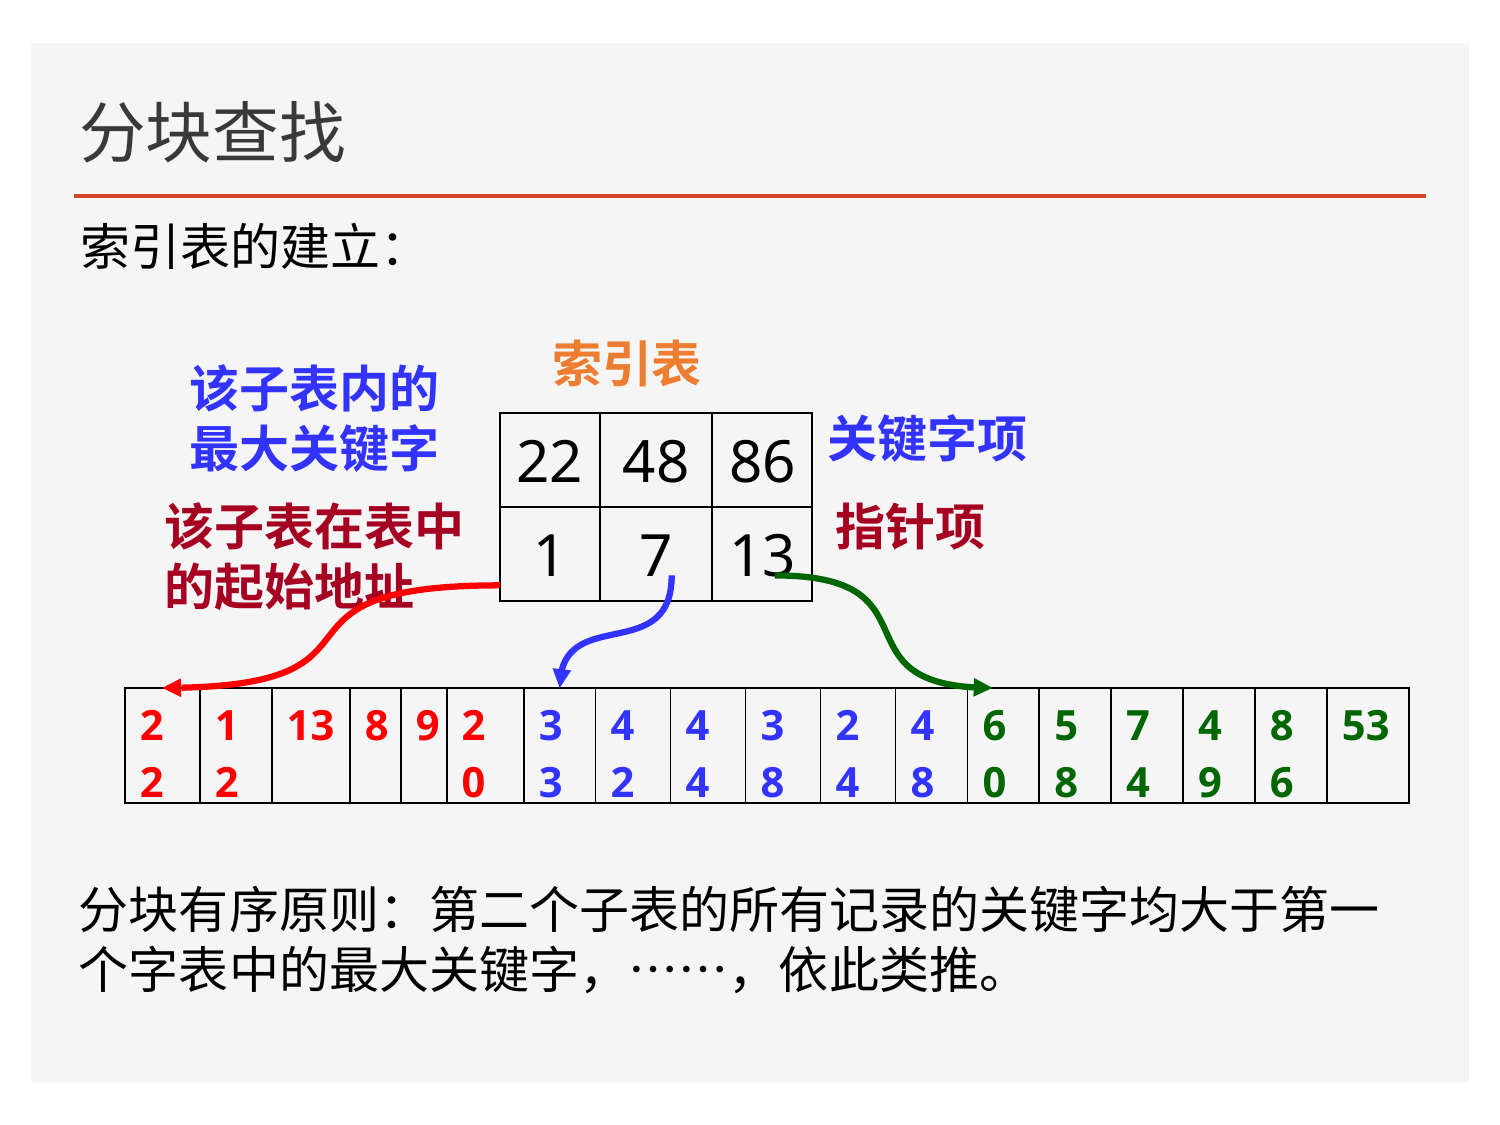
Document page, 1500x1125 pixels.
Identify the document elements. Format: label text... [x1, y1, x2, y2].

table_header 74 [1112, 689, 1182, 802]
text_box 该子表在表中的起始地址 [383, 487, 513, 623]
table_header 24 [821, 689, 895, 802]
text_box 该子表内的最大关键字 [174, 350, 500, 486]
table_header 20 [448, 689, 523, 802]
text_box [559, 575, 672, 688]
table_header 42 [596, 689, 670, 802]
table_header 22 [501, 414, 599, 506]
text_box [35, 156, 1449, 1082]
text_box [279, 467, 383, 806]
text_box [827, 522, 940, 741]
text_box 索引表 [537, 325, 750, 401]
table_header 33 [525, 689, 595, 802]
table_header 44 [671, 689, 745, 802]
table_header 9 [402, 689, 446, 802]
table_header 48 [601, 414, 711, 506]
table_header 60 [968, 689, 1038, 802]
table_header 48 [896, 689, 967, 802]
table_cell 7 [601, 508, 711, 600]
text_box 关键字项 [812, 400, 1100, 476]
table_header 8 [383, 689, 400, 802]
text_box 索引表的建立： [66, 208, 446, 283]
table_cell 13 [713, 508, 811, 600]
table_header 58 [1040, 689, 1110, 802]
text_box 指针项 [774, 487, 1063, 563]
table_header 49 [1184, 689, 1254, 802]
table_header 86 [1256, 689, 1326, 802]
title 分块查找 [64, 73, 911, 156]
table_header 86 [713, 414, 811, 506]
table_cell 1 [513, 508, 599, 600]
text_box 分块有序原则：第二个子表的所有记录的关键字均大于第一个字表中的最大关键字，……，依此类推。 [64, 871, 1410, 1007]
table_header 38 [746, 689, 820, 802]
table_header 12 [201, 689, 271, 802]
text_box 该子表在表中的起始地址 [149, 487, 279, 623]
table_header 22 [126, 689, 199, 802]
table_header 13 [273, 689, 279, 802]
table_header 53 [1328, 689, 1408, 802]
